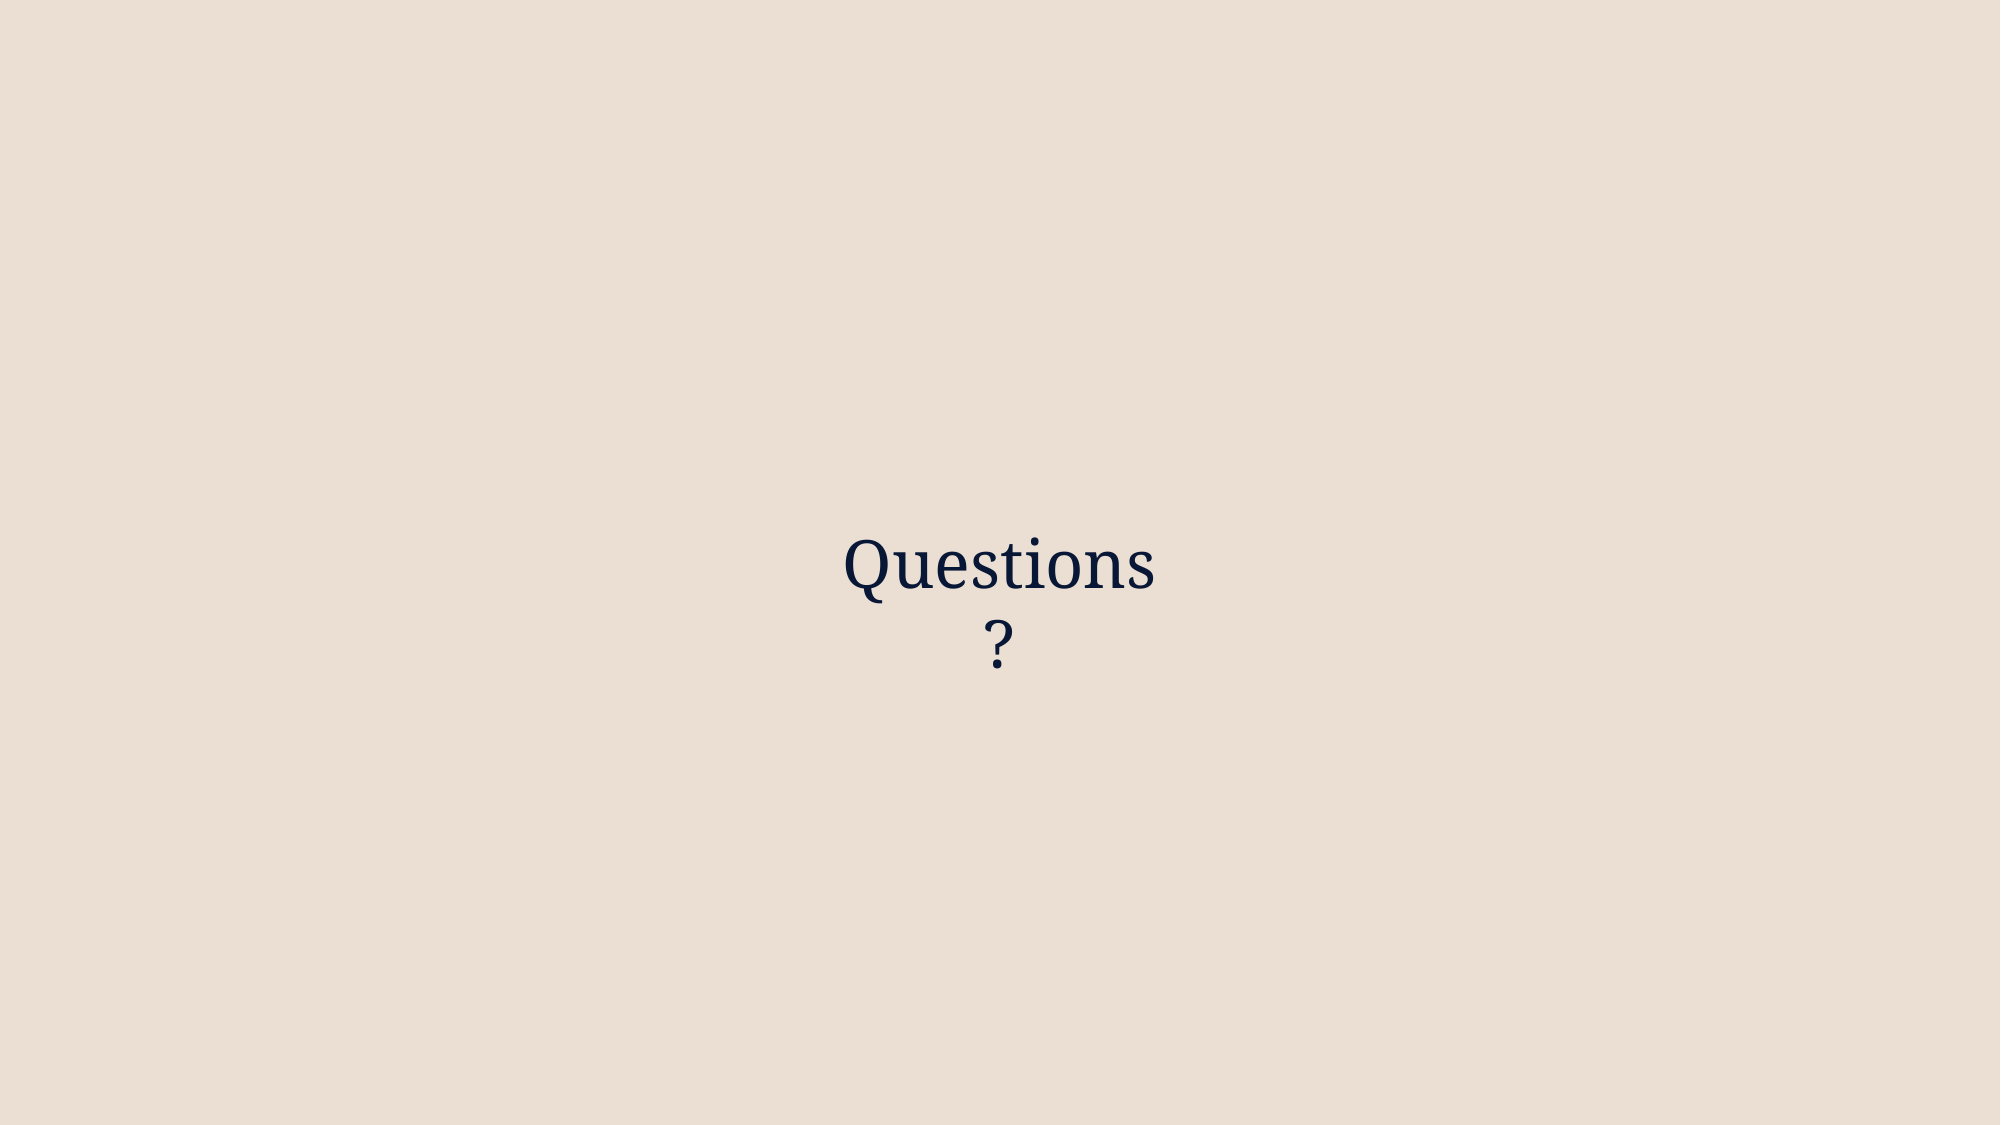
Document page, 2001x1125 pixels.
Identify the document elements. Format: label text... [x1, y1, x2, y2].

text_box Questions? [813, 514, 1187, 690]
